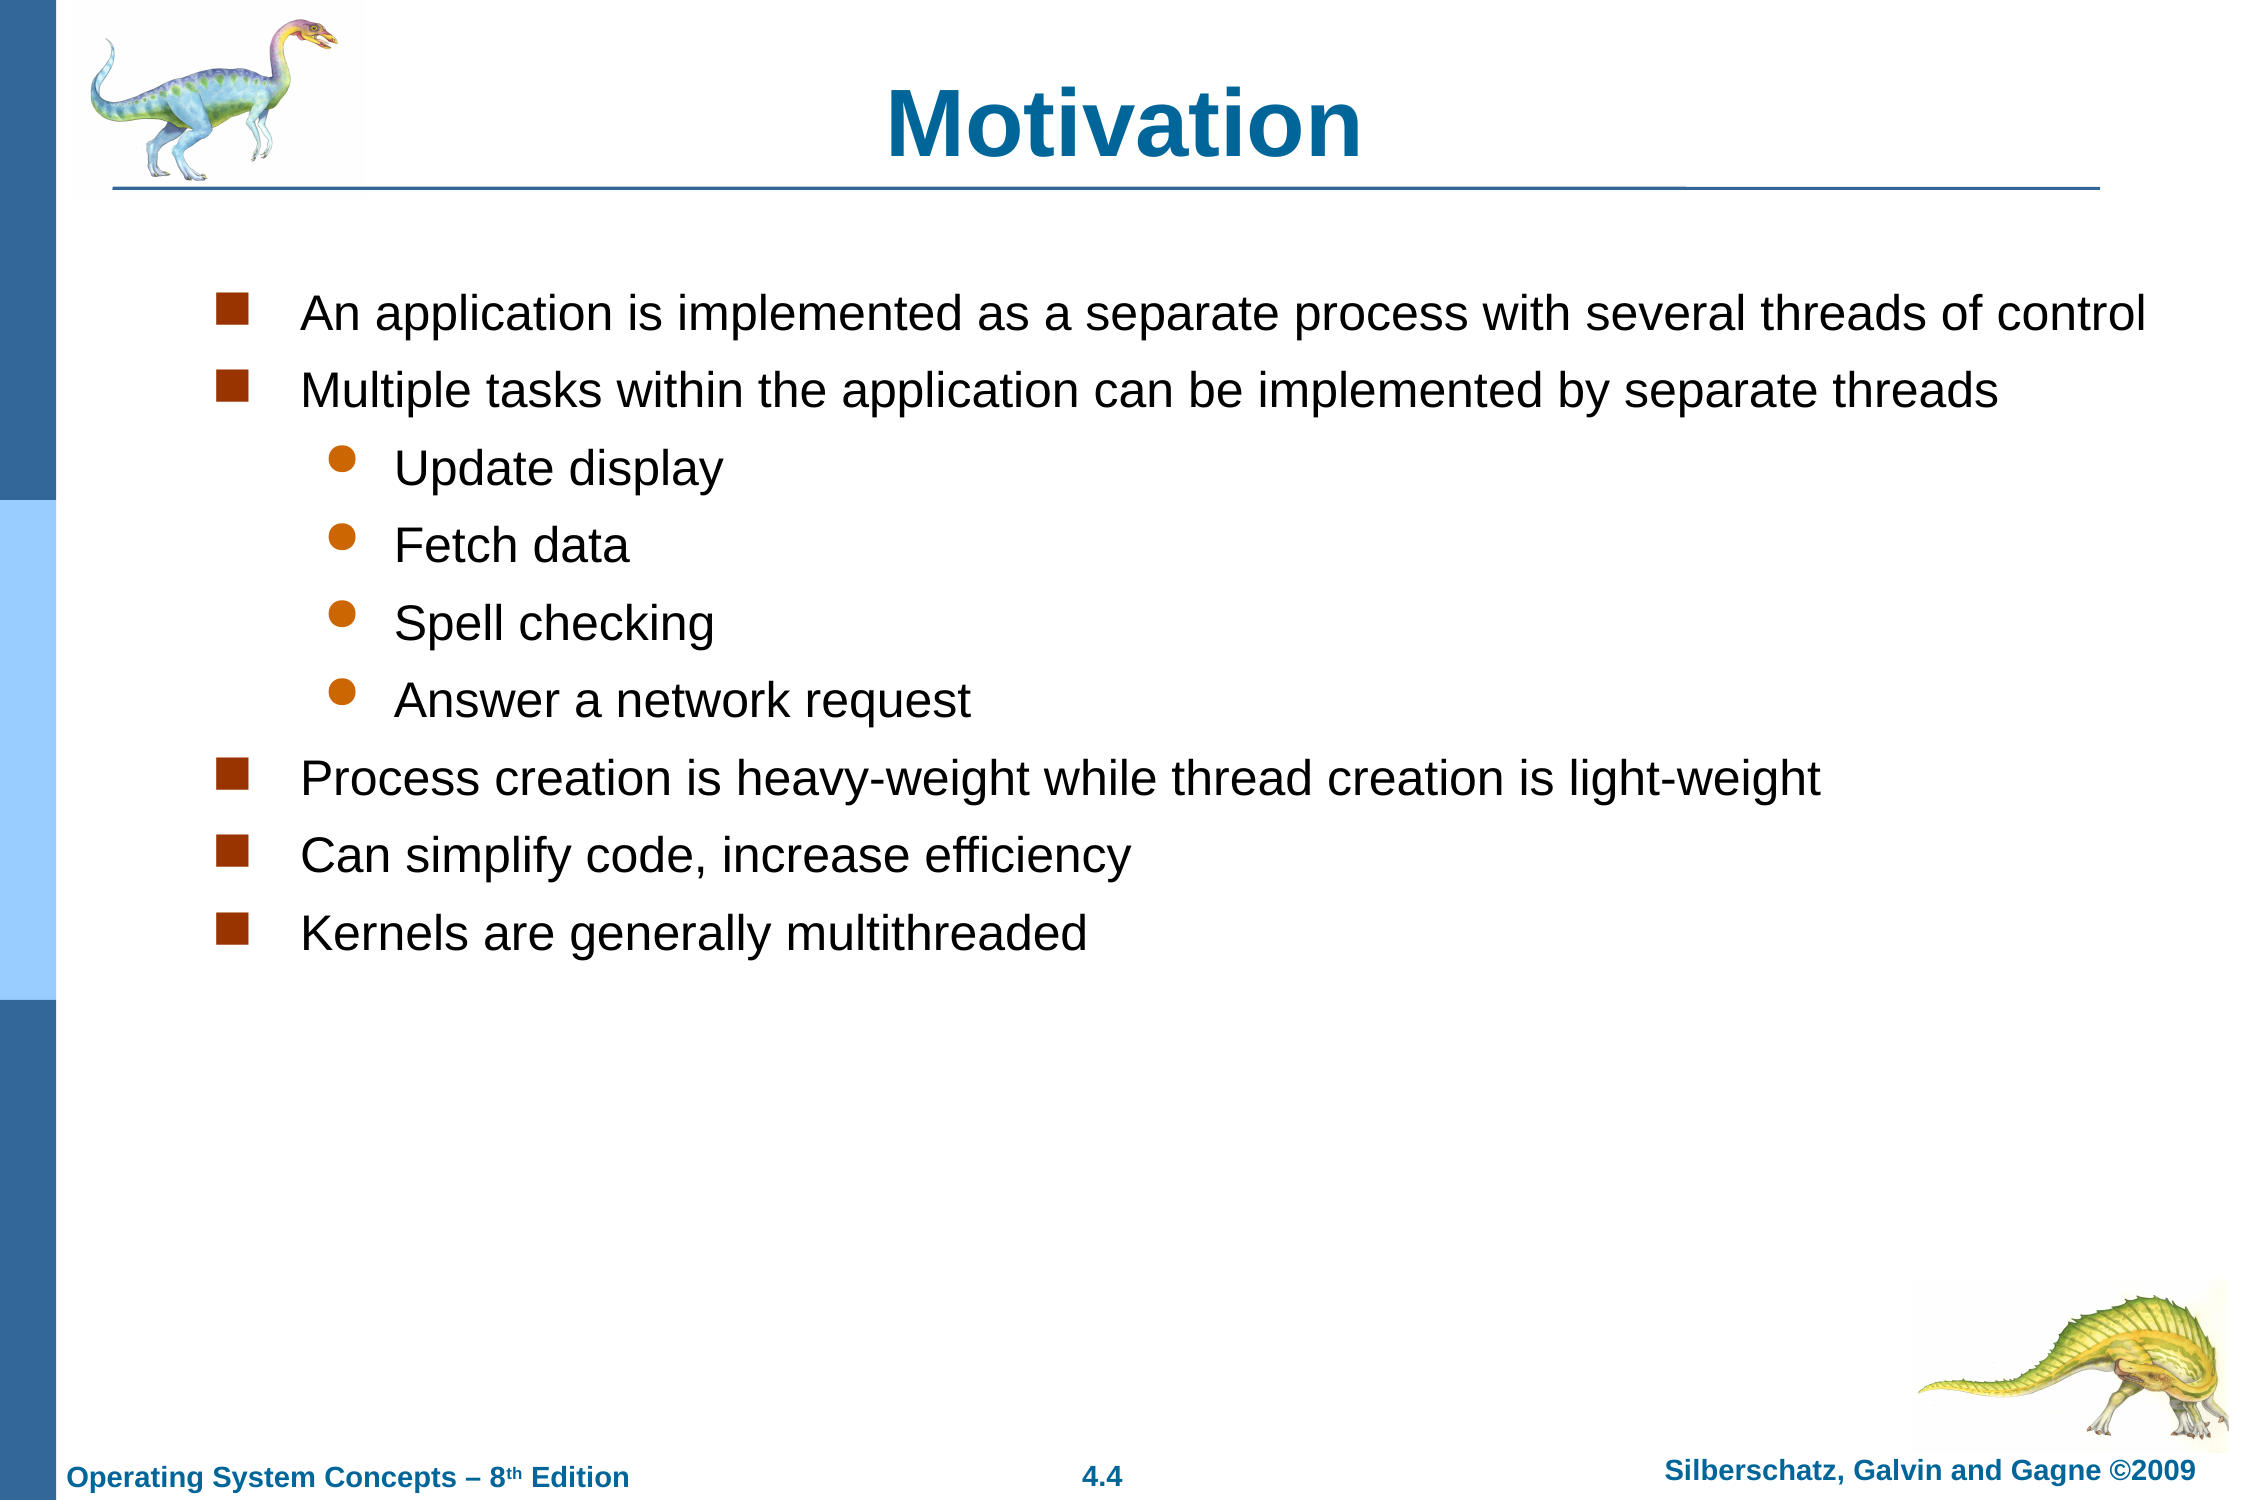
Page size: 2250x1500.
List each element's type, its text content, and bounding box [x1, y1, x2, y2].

list An application is implemented as a separate process with several threads of control Multiple tasks within the application can be implemented by separate threads Update display Fetch data Spell checking Answer a network request Process creation is heavy-weight while thread creation is light-weight Can simplify code, increase efficiency Kernels are generally multithreaded [198, 269, 2224, 1261]
title Motivation [112, 60, 2138, 187]
picture [70, 0, 365, 199]
picture [1913, 1279, 2229, 1453]
